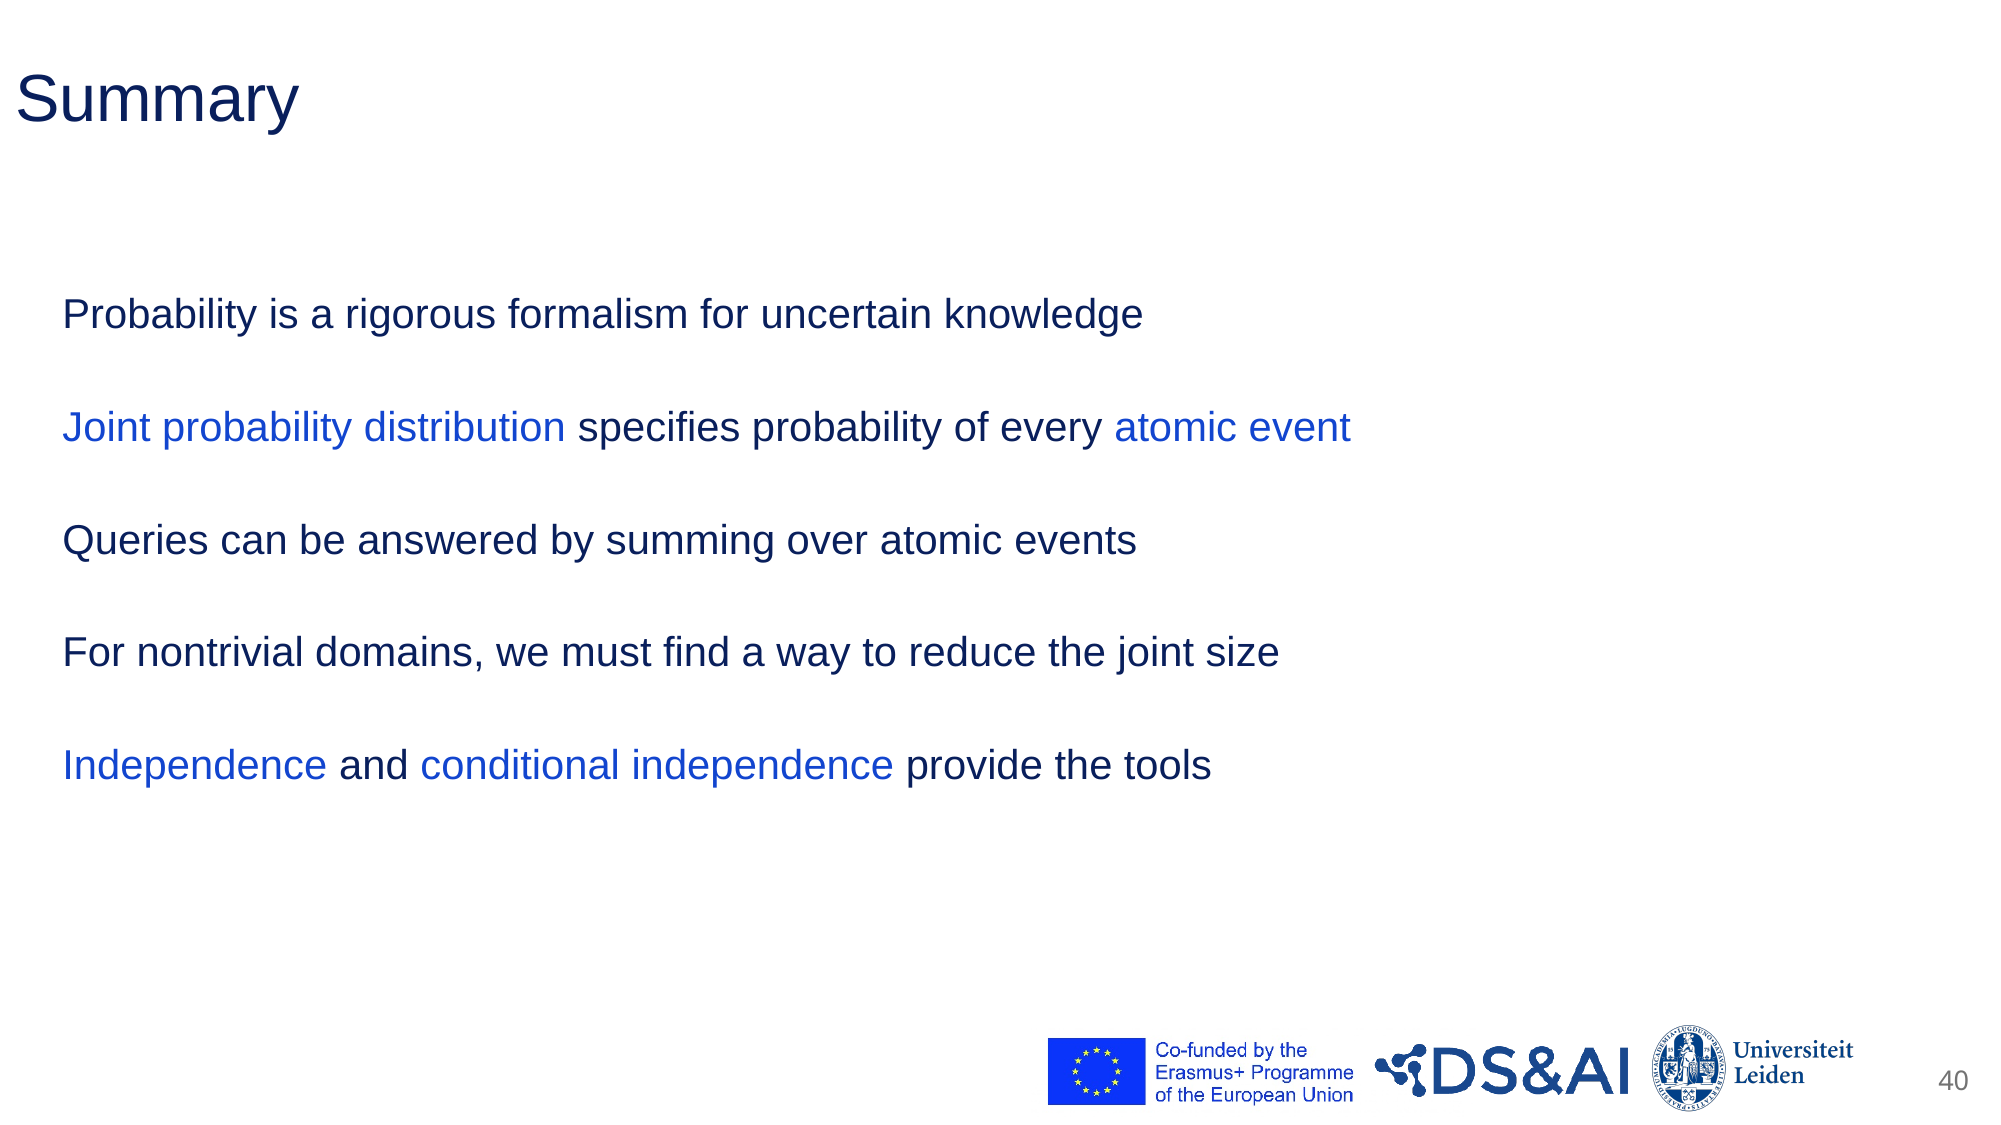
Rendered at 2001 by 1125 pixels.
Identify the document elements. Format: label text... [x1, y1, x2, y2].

slide_number 40 [1921, 1049, 1985, 1115]
list Probability is a rigorous formalism for uncertain knowledge Joint probability distribution specifies probability of every atomic event Queries can be answered by summing over atomic events For nontrivial domains, we must find a way to reduce the joint size Independence and conditional independence provide the tools [47, 221, 1953, 1013]
title Summary [0, 10, 2000, 180]
picture [1031, 1013, 1857, 1125]
